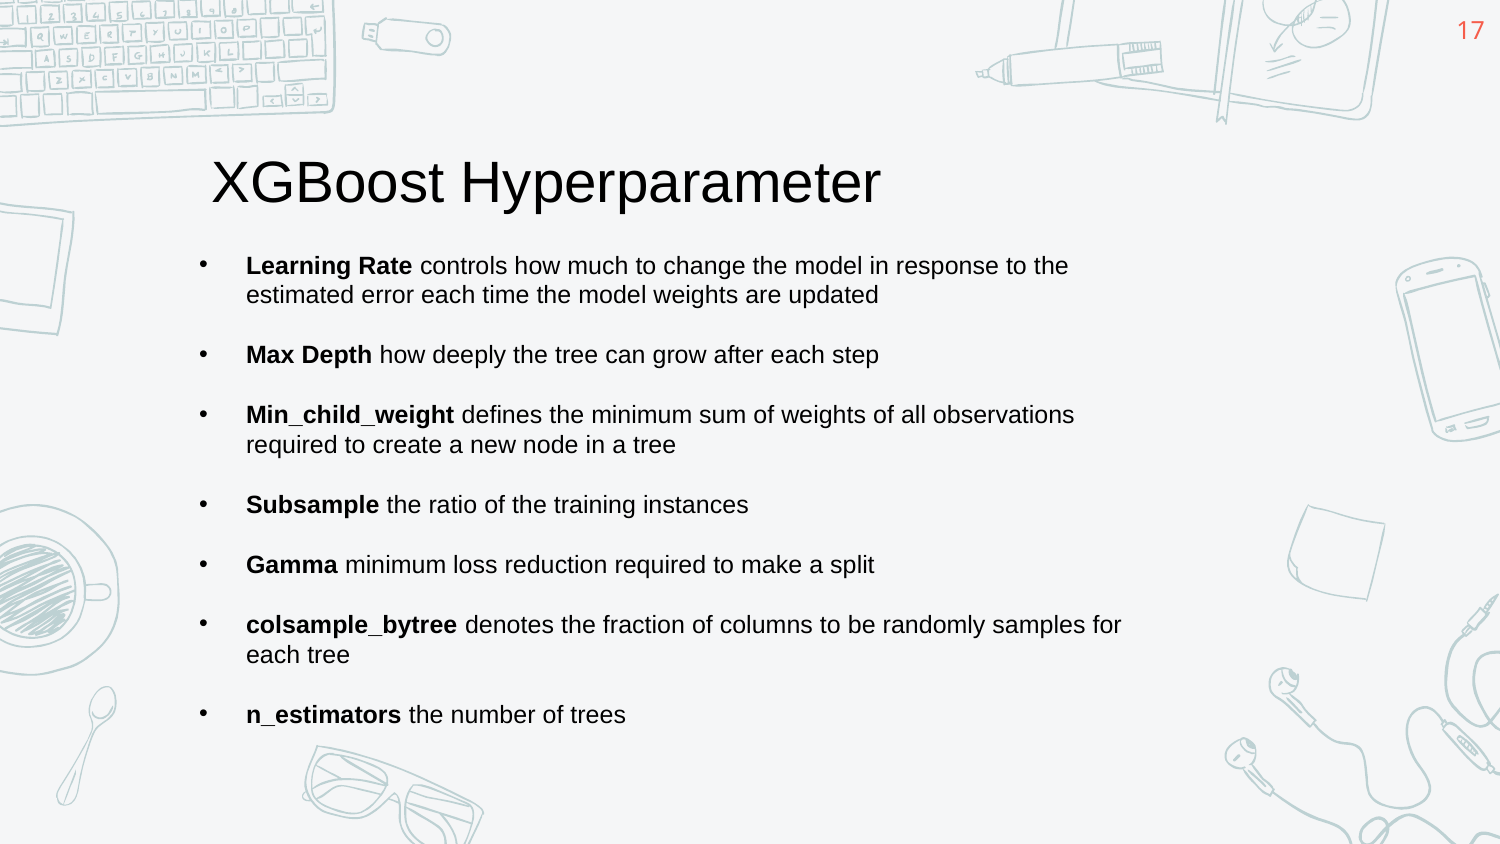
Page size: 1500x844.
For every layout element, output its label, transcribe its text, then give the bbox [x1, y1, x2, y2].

text_box XGBoost Hyperparameter [196, 136, 1089, 257]
slide_number 17 [1435, 0, 1500, 53]
